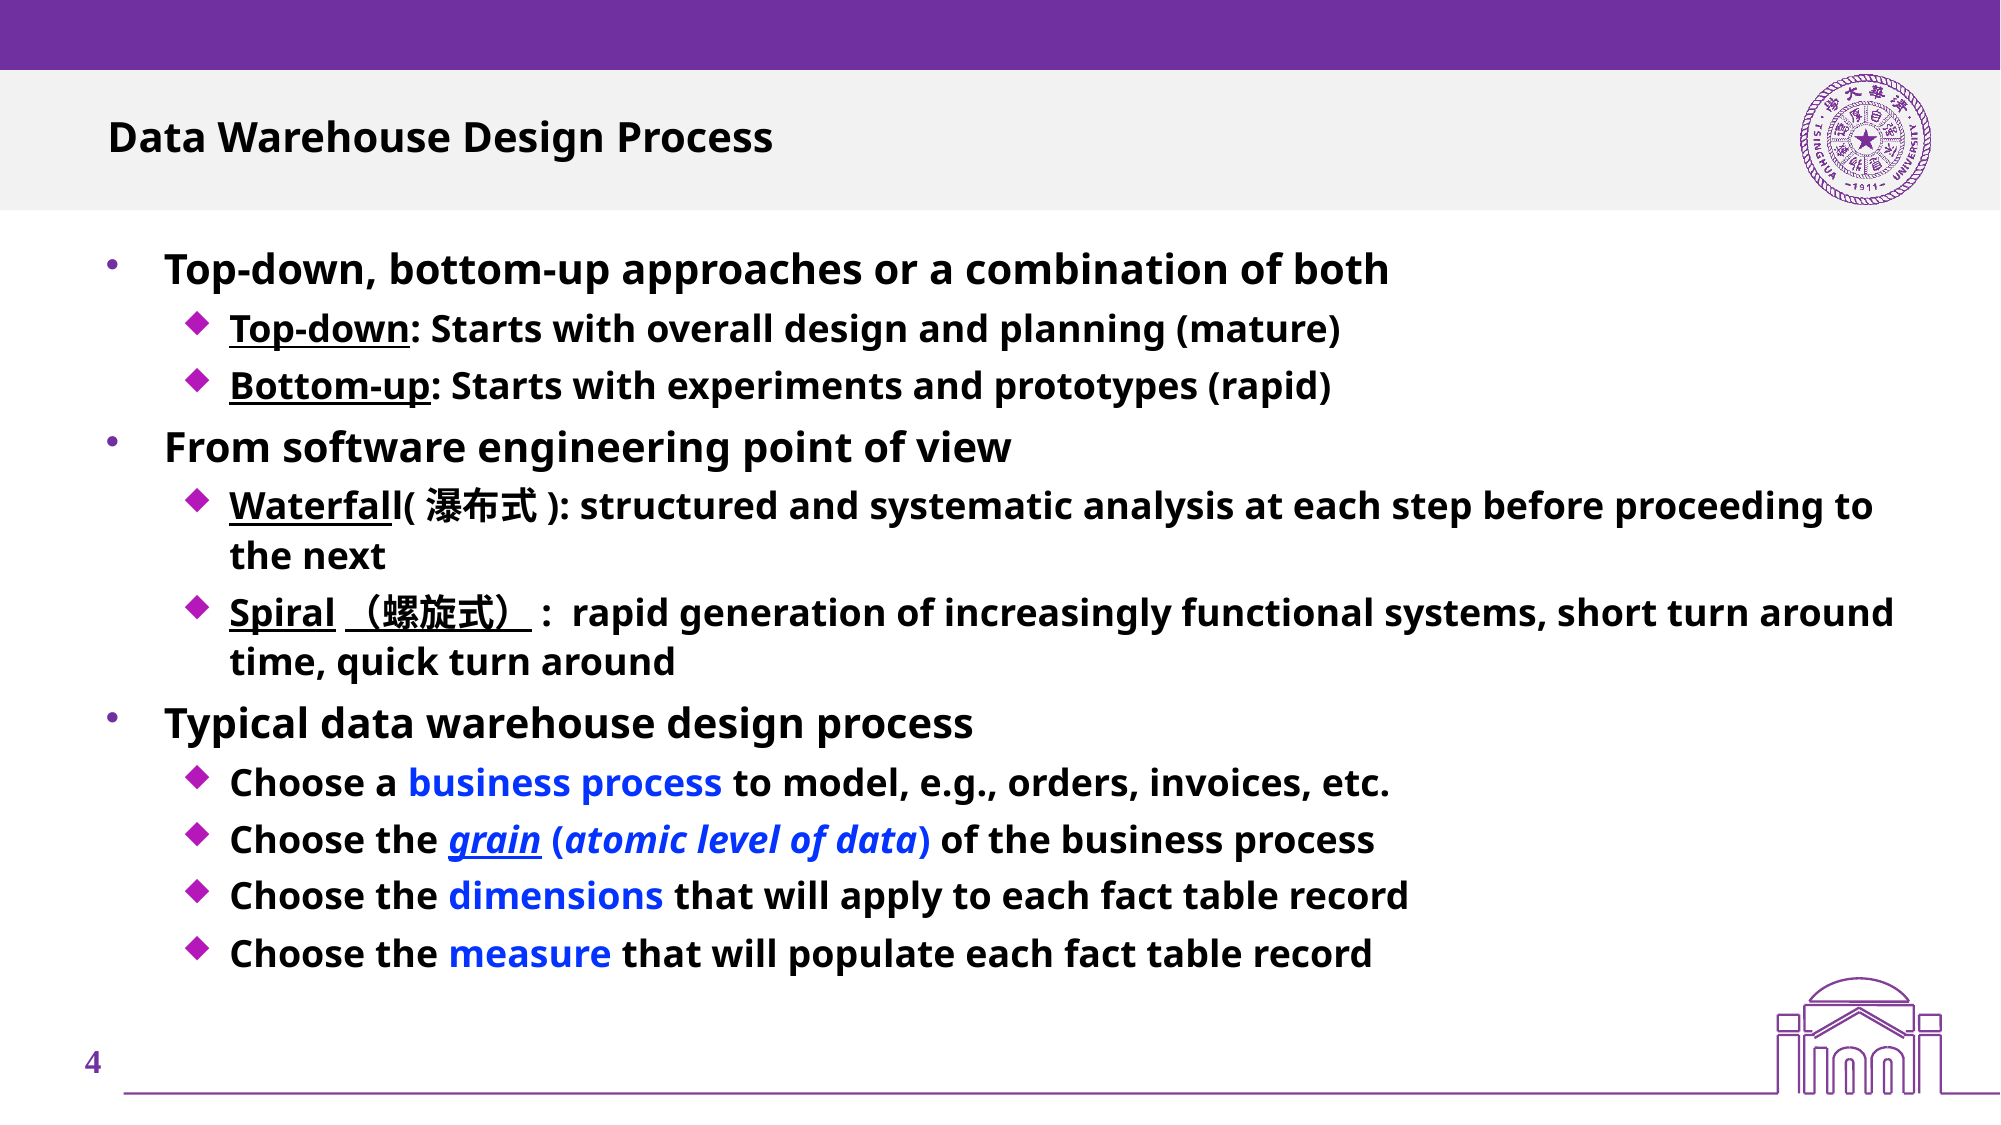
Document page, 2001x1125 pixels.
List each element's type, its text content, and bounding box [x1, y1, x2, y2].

list Top-down, bottom-up approaches or a combination of both Top-down: Starts with overall design and planning (mature) Bottom-up: Starts with experiments and prototypes (rapid) From software engineering point of view Waterfall(瀑布式): structured and systematic analysis at each step before proceeding to the next Spiral（螺旋式）: rapid generation of increasingly functional systems, short turn around time, quick turn around Typical data warehouse design process Choose a business process to model, e.g., orders, invoices, etc. Choose the grain (atomic level of data) of the business process Choose the dimensions that will apply to each fact table record Choose the measure that will populate each fact table record [92, 230, 1940, 1096]
title Data Warehouse Design Process [92, 60, 1794, 212]
picture [1800, 74, 1931, 205]
